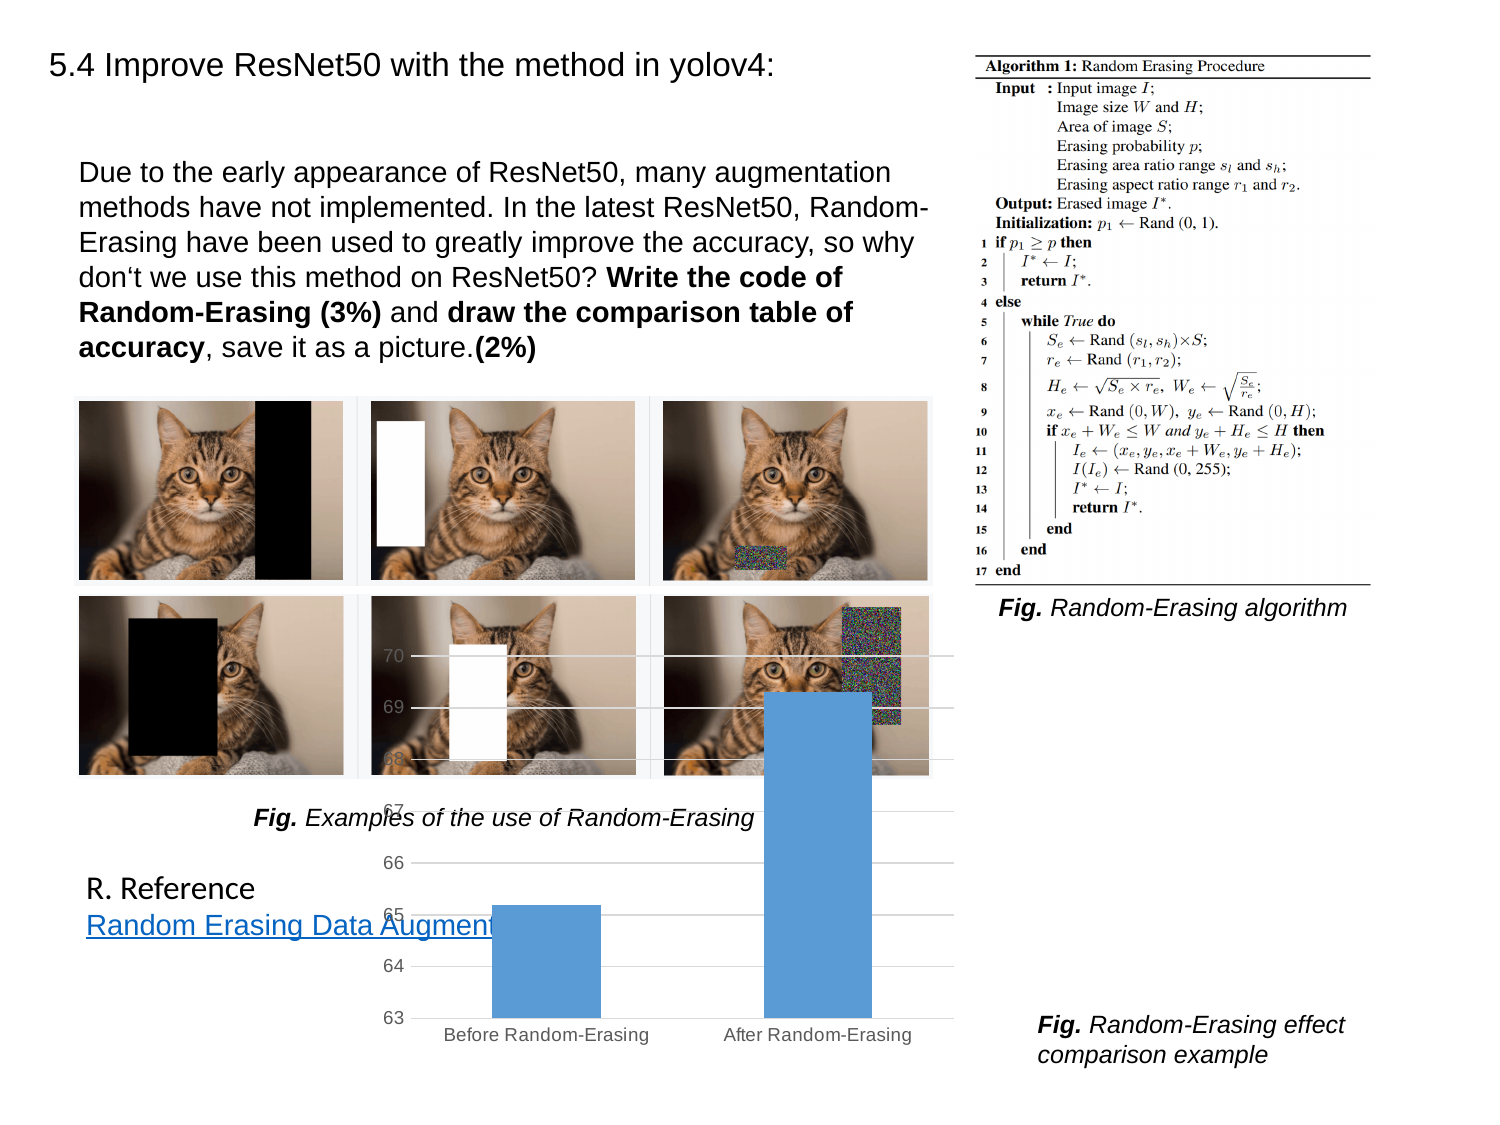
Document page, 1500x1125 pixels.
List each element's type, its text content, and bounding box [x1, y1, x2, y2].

picture [76, 593, 934, 779]
text_box Fig. Random-Erasing effect comparison example [1022, 1001, 1408, 1077]
text_box R. Reference Random Erasing Data Augmentation [71, 858, 361, 949]
text_box 5.4 Improve ResNet50 with the method in yolov4: Due to the early appearance of ResNet50, many augmentation methods have not implemented. In the latest ResNet50, Random-Erasing have been used to greatly improve the accuracy, so why don‘t we use this method on ResNet50? Write the code of Random-Erasing (3%) and draw the comparison table of accuracy, save it as a picture.(2%) [34, 36, 972, 371]
text_box Fig. Random-Erasing algorithm [983, 599, 1369, 629]
picture [74, 396, 934, 586]
chart [366, 641, 985, 1078]
text_box Fig. Examples of the use of Random-Erasing [238, 794, 361, 839]
picture [969, 50, 1375, 592]
